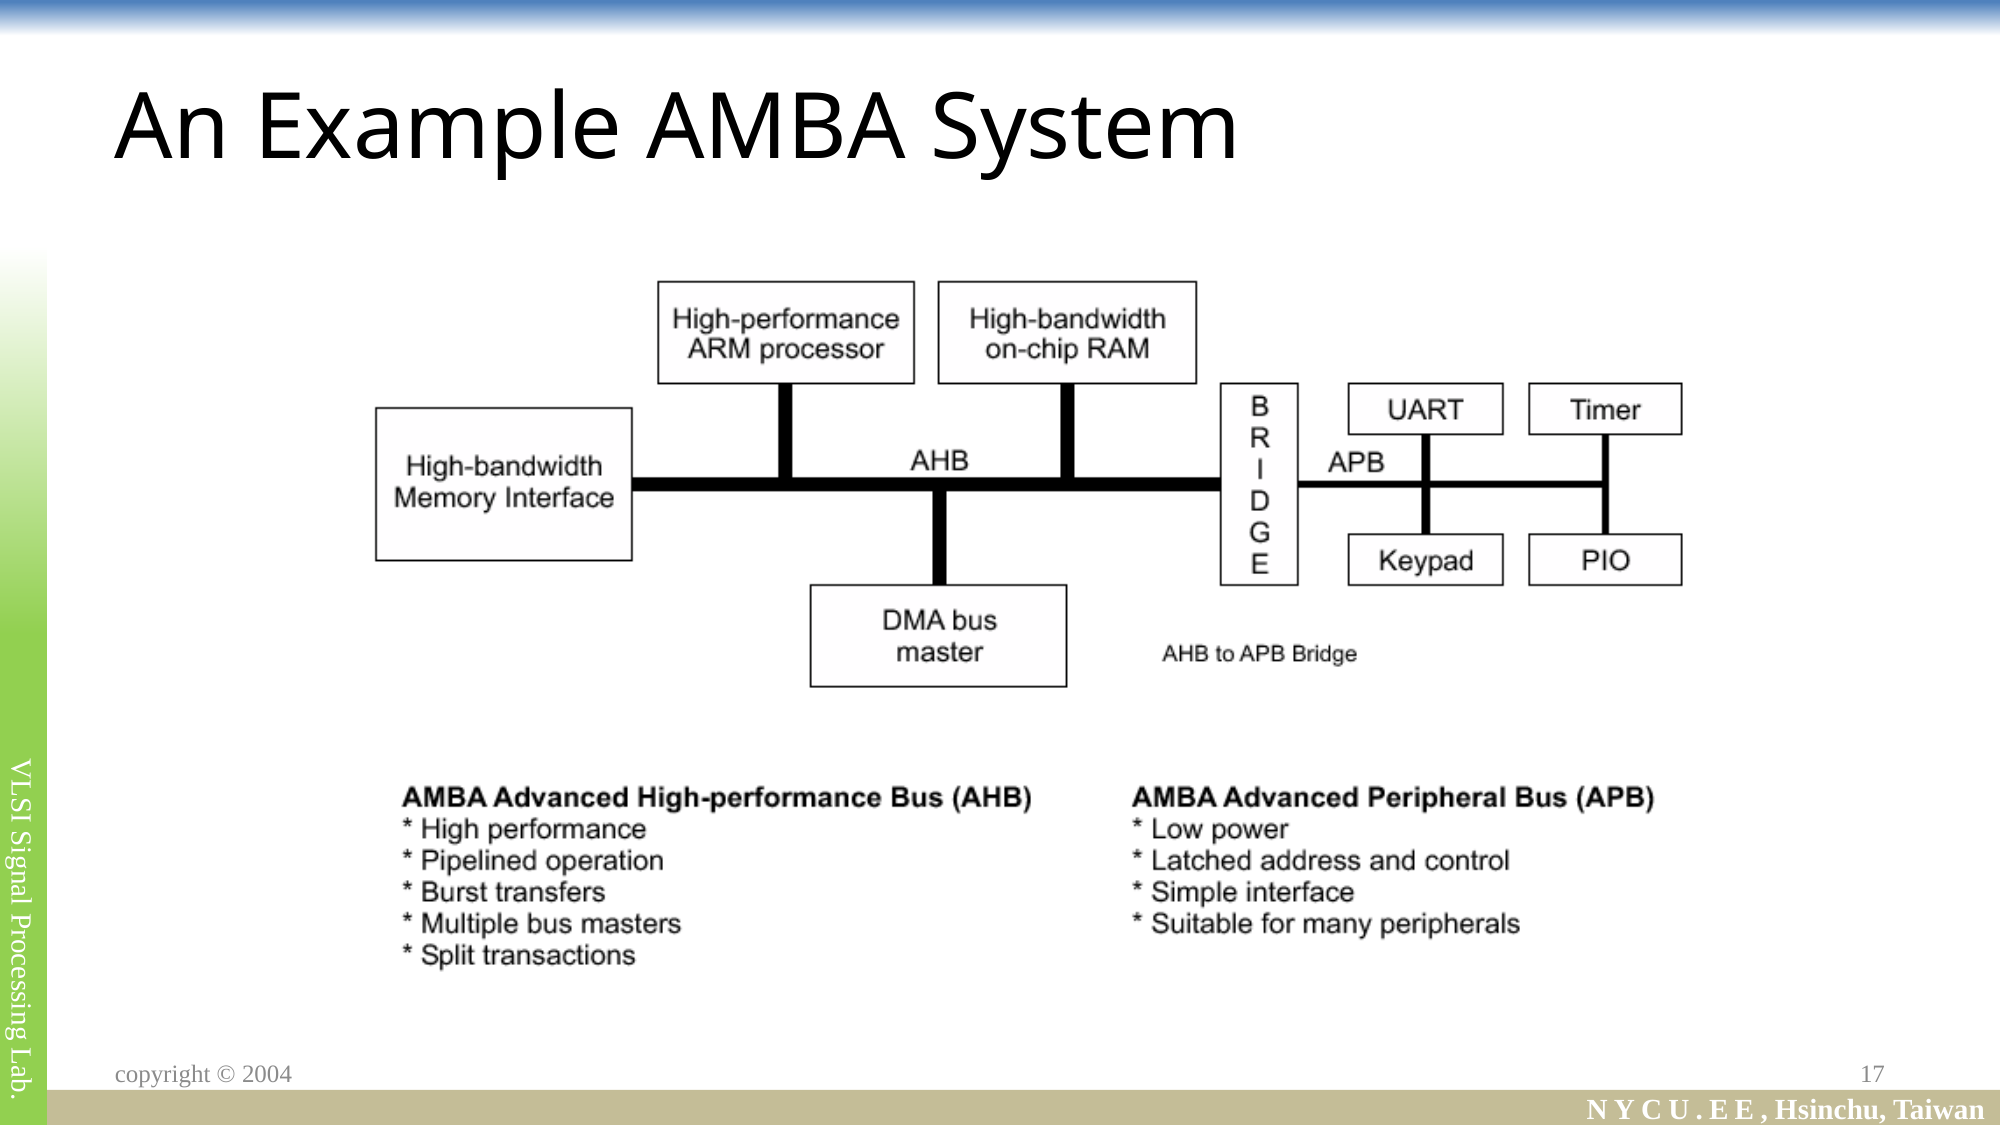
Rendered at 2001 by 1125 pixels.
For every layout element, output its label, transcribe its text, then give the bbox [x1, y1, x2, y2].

slide_number 17 [1433, 1042, 1900, 1103]
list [337, 248, 1726, 1015]
title An Example AMBA System [99, 44, 1901, 200]
slide_number copyright © 2004 [99, 1042, 567, 1103]
